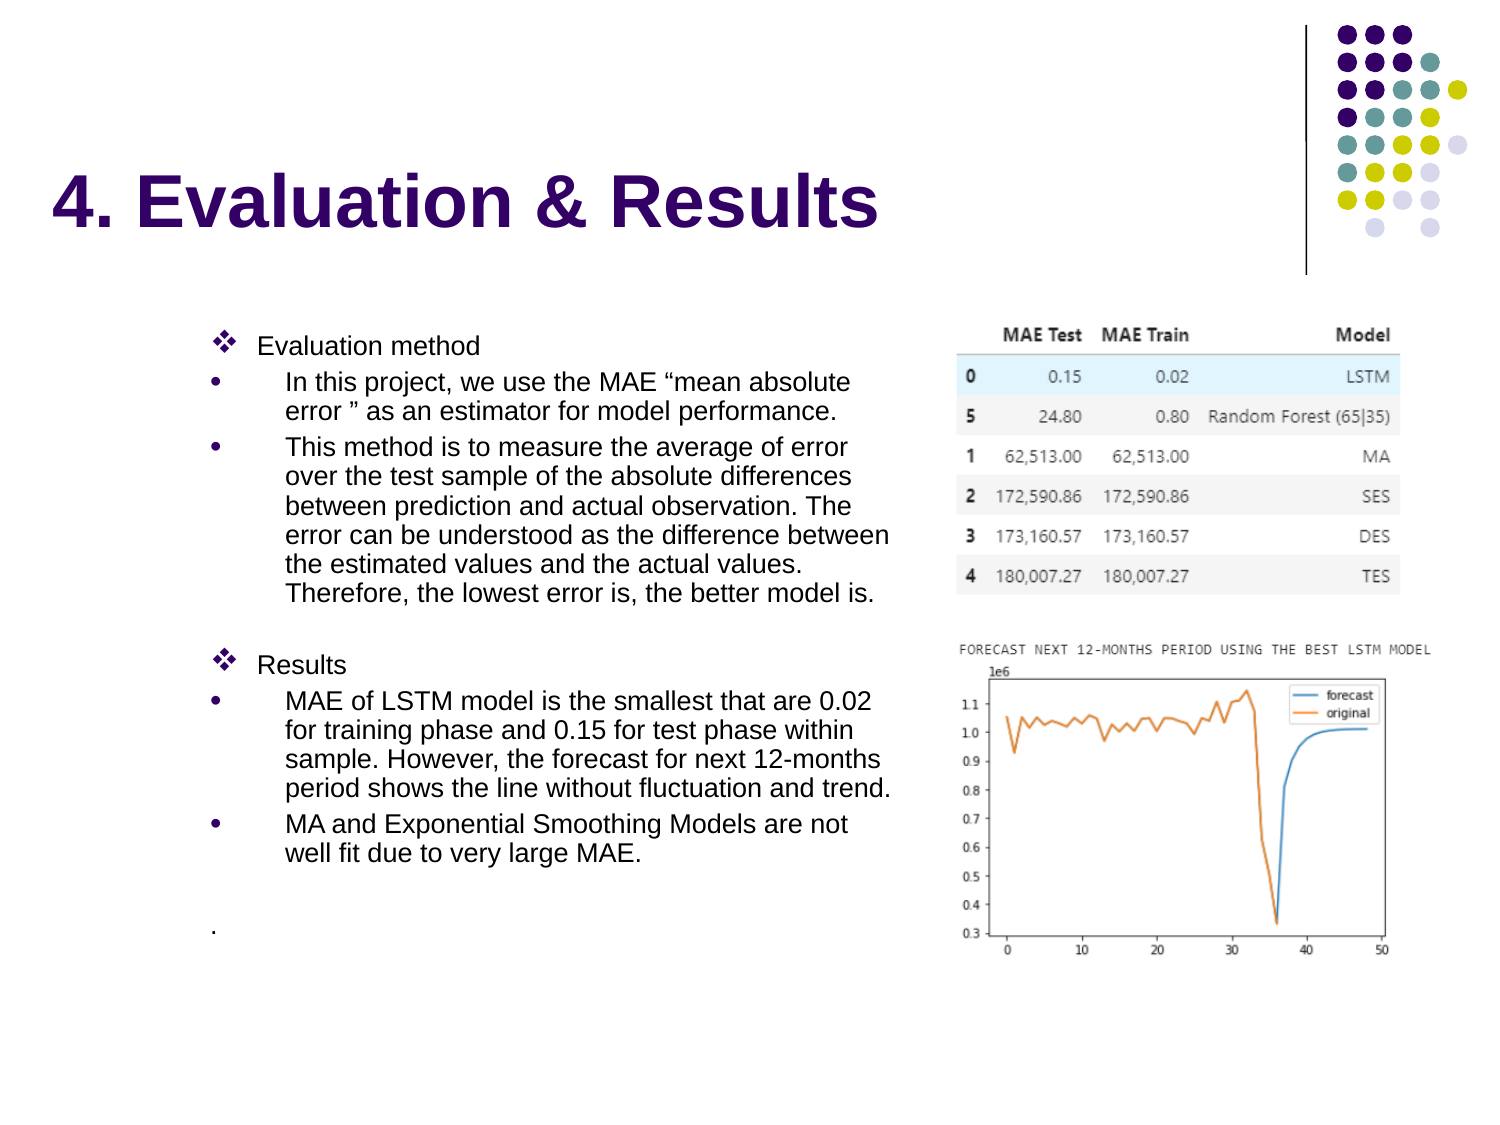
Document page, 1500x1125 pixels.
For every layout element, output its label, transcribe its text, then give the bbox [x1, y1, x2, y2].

title 4. Evaluation & Results [37, 37, 1300, 250]
picture [950, 314, 1410, 611]
picture [950, 633, 1436, 966]
list Evaluation method In this project, we use the MAE “mean absolute error ” as an estimator for model performance. This method is to measure the average of error over the test sample of the absolute differences between prediction and actual observation. The error can be understood as the difference between the estimated values and the actual values. Therefore, the lowest error is, the better model is. Results MAE of LSTM model is the smallest that are 0.02 for training phase and 0.15 for test phase within sample. However, the forecast for next 12-months period shows the line without fluctuation and trend. MA and Exponential Smoothing Models are not well fit due to very large MAE. . [187, 249, 916, 974]
